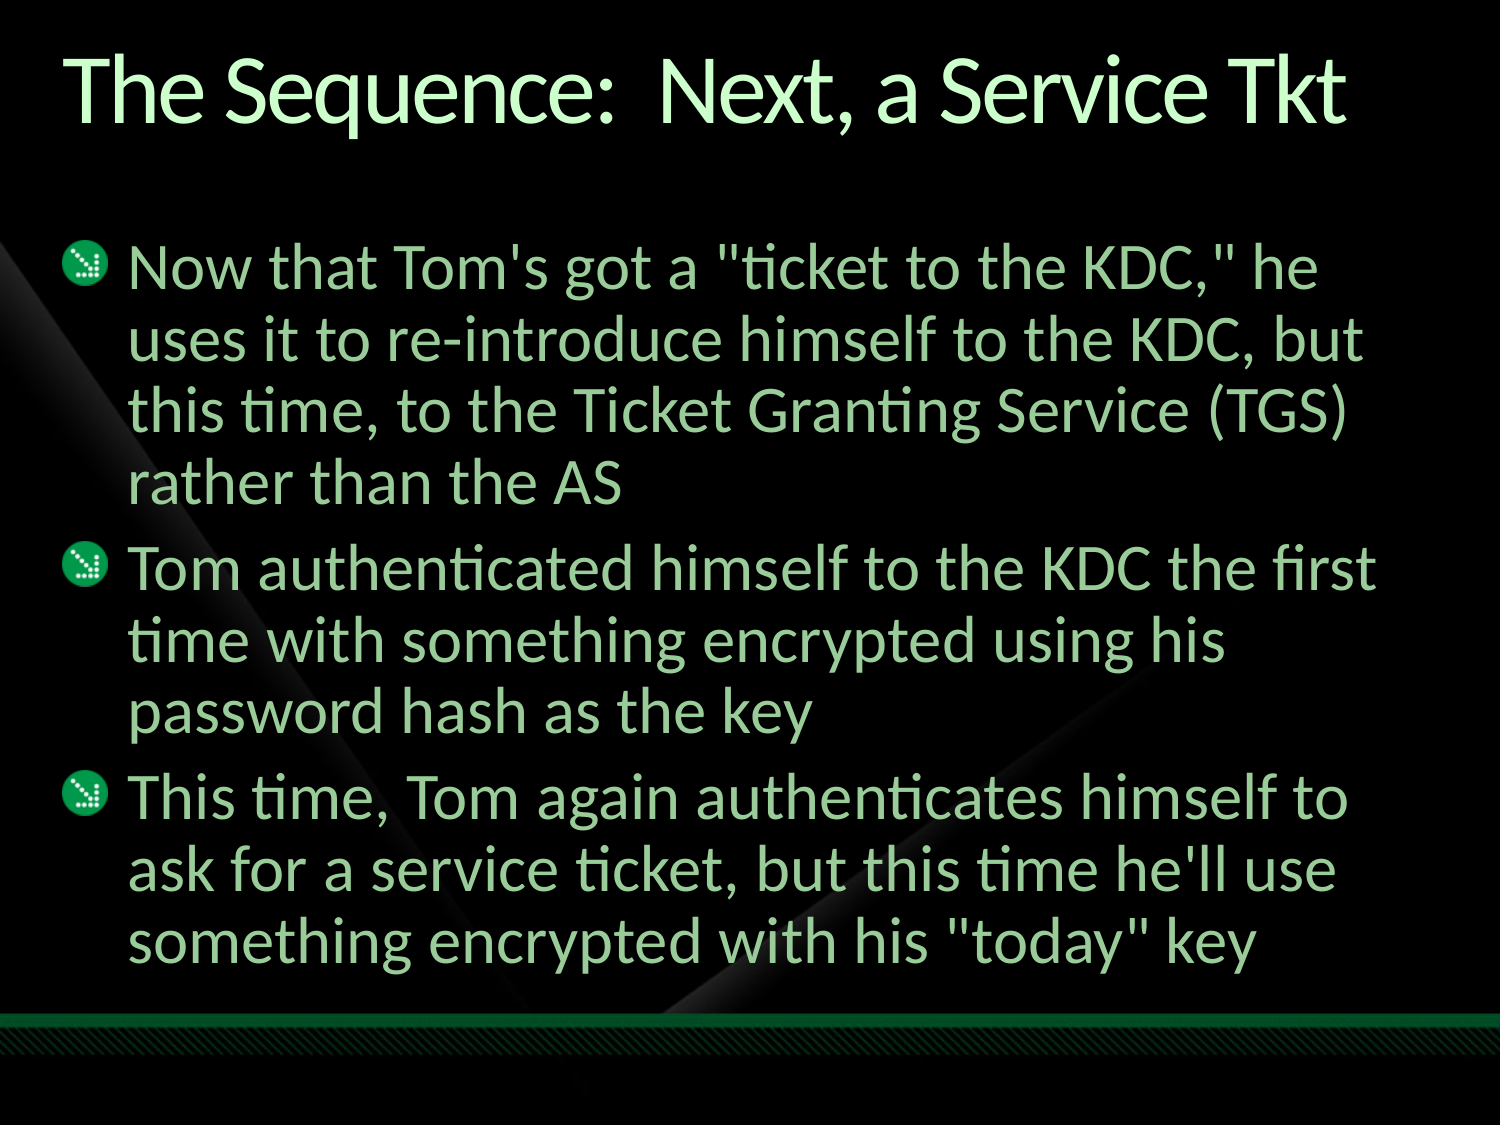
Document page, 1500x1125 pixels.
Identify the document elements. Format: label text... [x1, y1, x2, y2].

title The Sequence: Next, a Service Tkt [62, 37, 1438, 147]
picture [0, 0, 1500, 1125]
list Now that Tom's got a "ticket to the KDC," he uses it to re-introduce himself to the KDC, but this time, to the Ticket Granting Service (TGS) rather than the AS Tom authenticated himself to the KDC the first time with something encrypted using his password hash as the key This time, Tom again authenticates himself to ask for a service ticket, but this time he'll use something encrypted with his "today" key [62, 231, 1438, 595]
